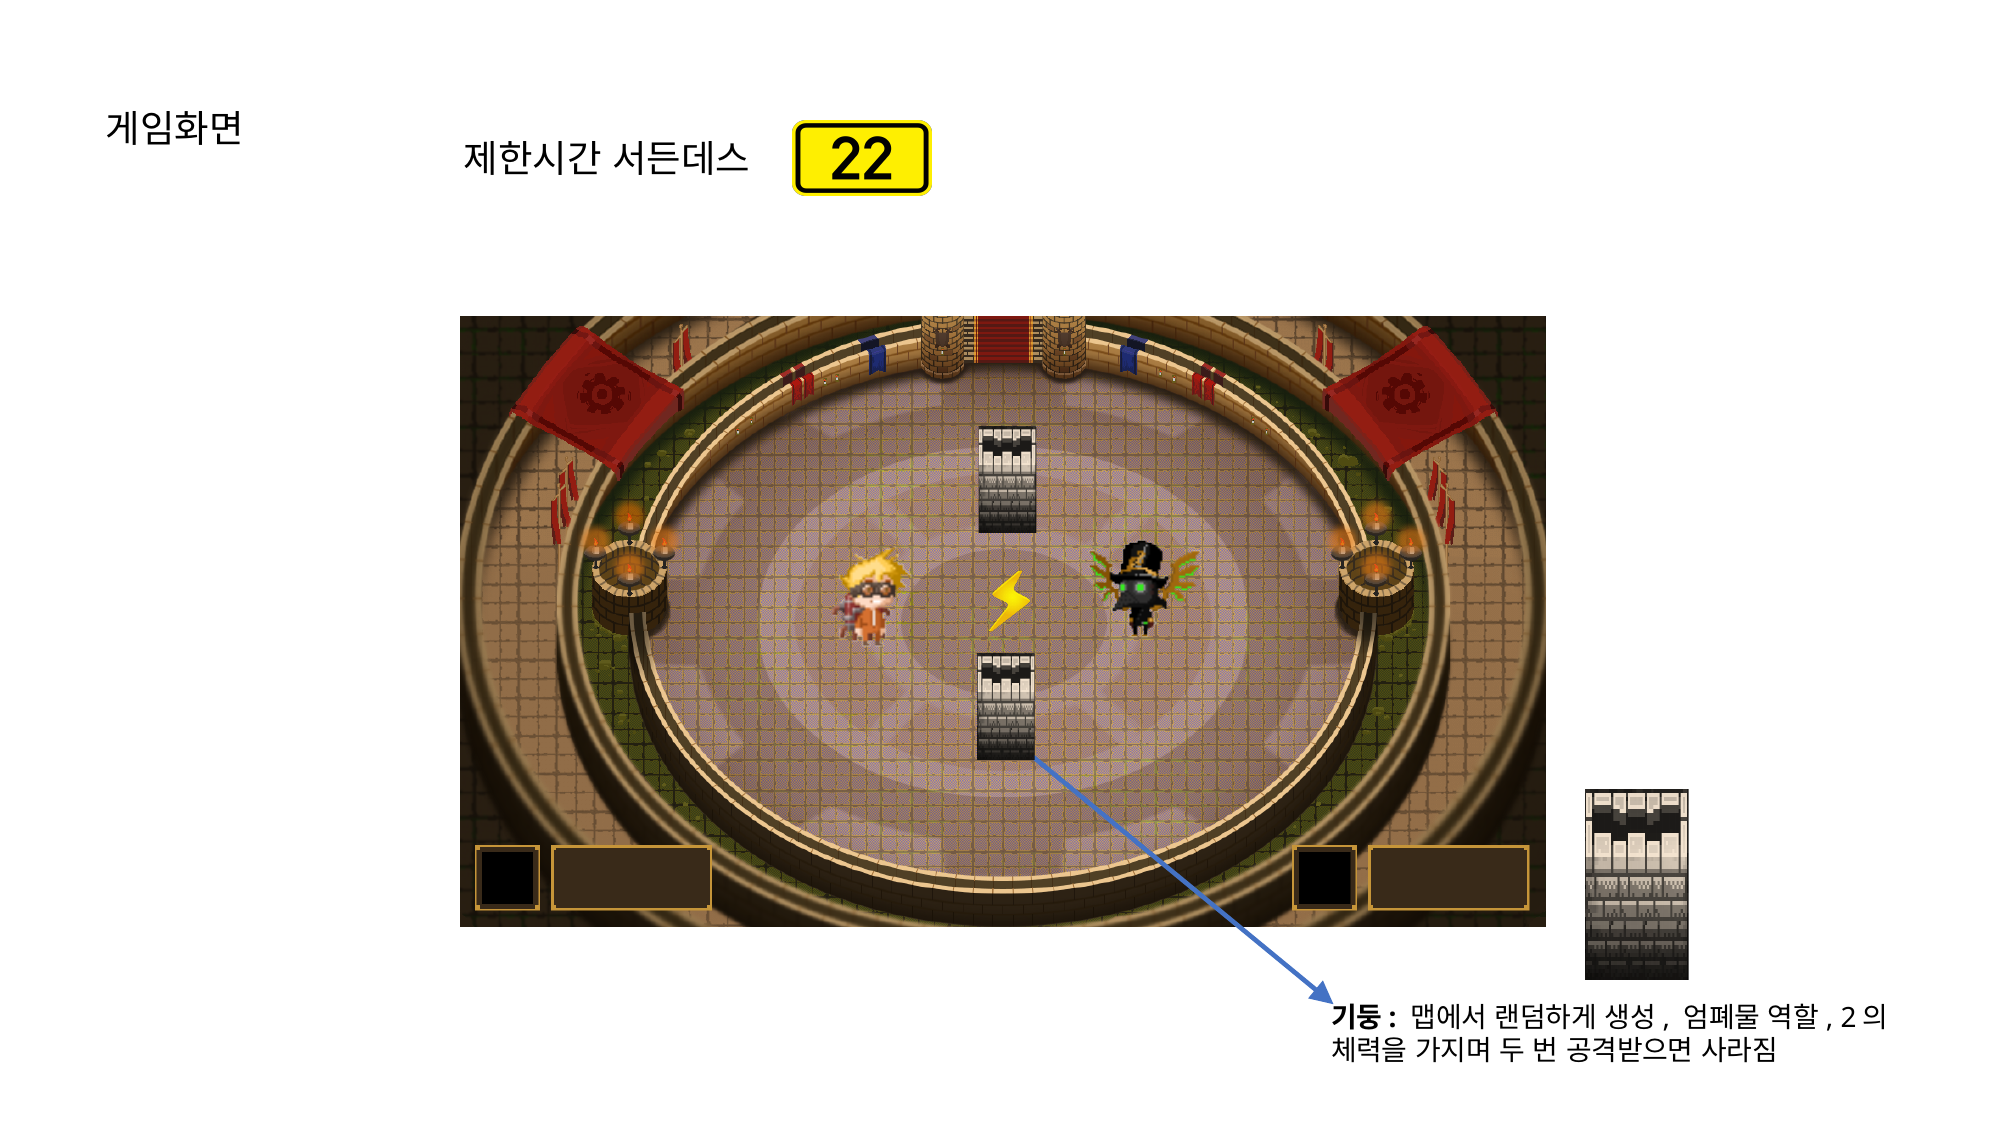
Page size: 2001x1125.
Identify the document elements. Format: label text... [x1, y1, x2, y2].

text_box 제한시간 서든데스 [448, 127, 766, 188]
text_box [1021, 747, 1334, 1005]
text_box 게임화면 [90, 97, 259, 158]
picture [460, 316, 1546, 927]
text_box 기둥: 맵에서 랜덤하게 생성, 엄폐물 역할, 2의 체력을 가지며 두 번 공격받으면 사라짐 [1311, 979, 1963, 1113]
picture [1585, 789, 1689, 980]
picture [792, 120, 932, 196]
